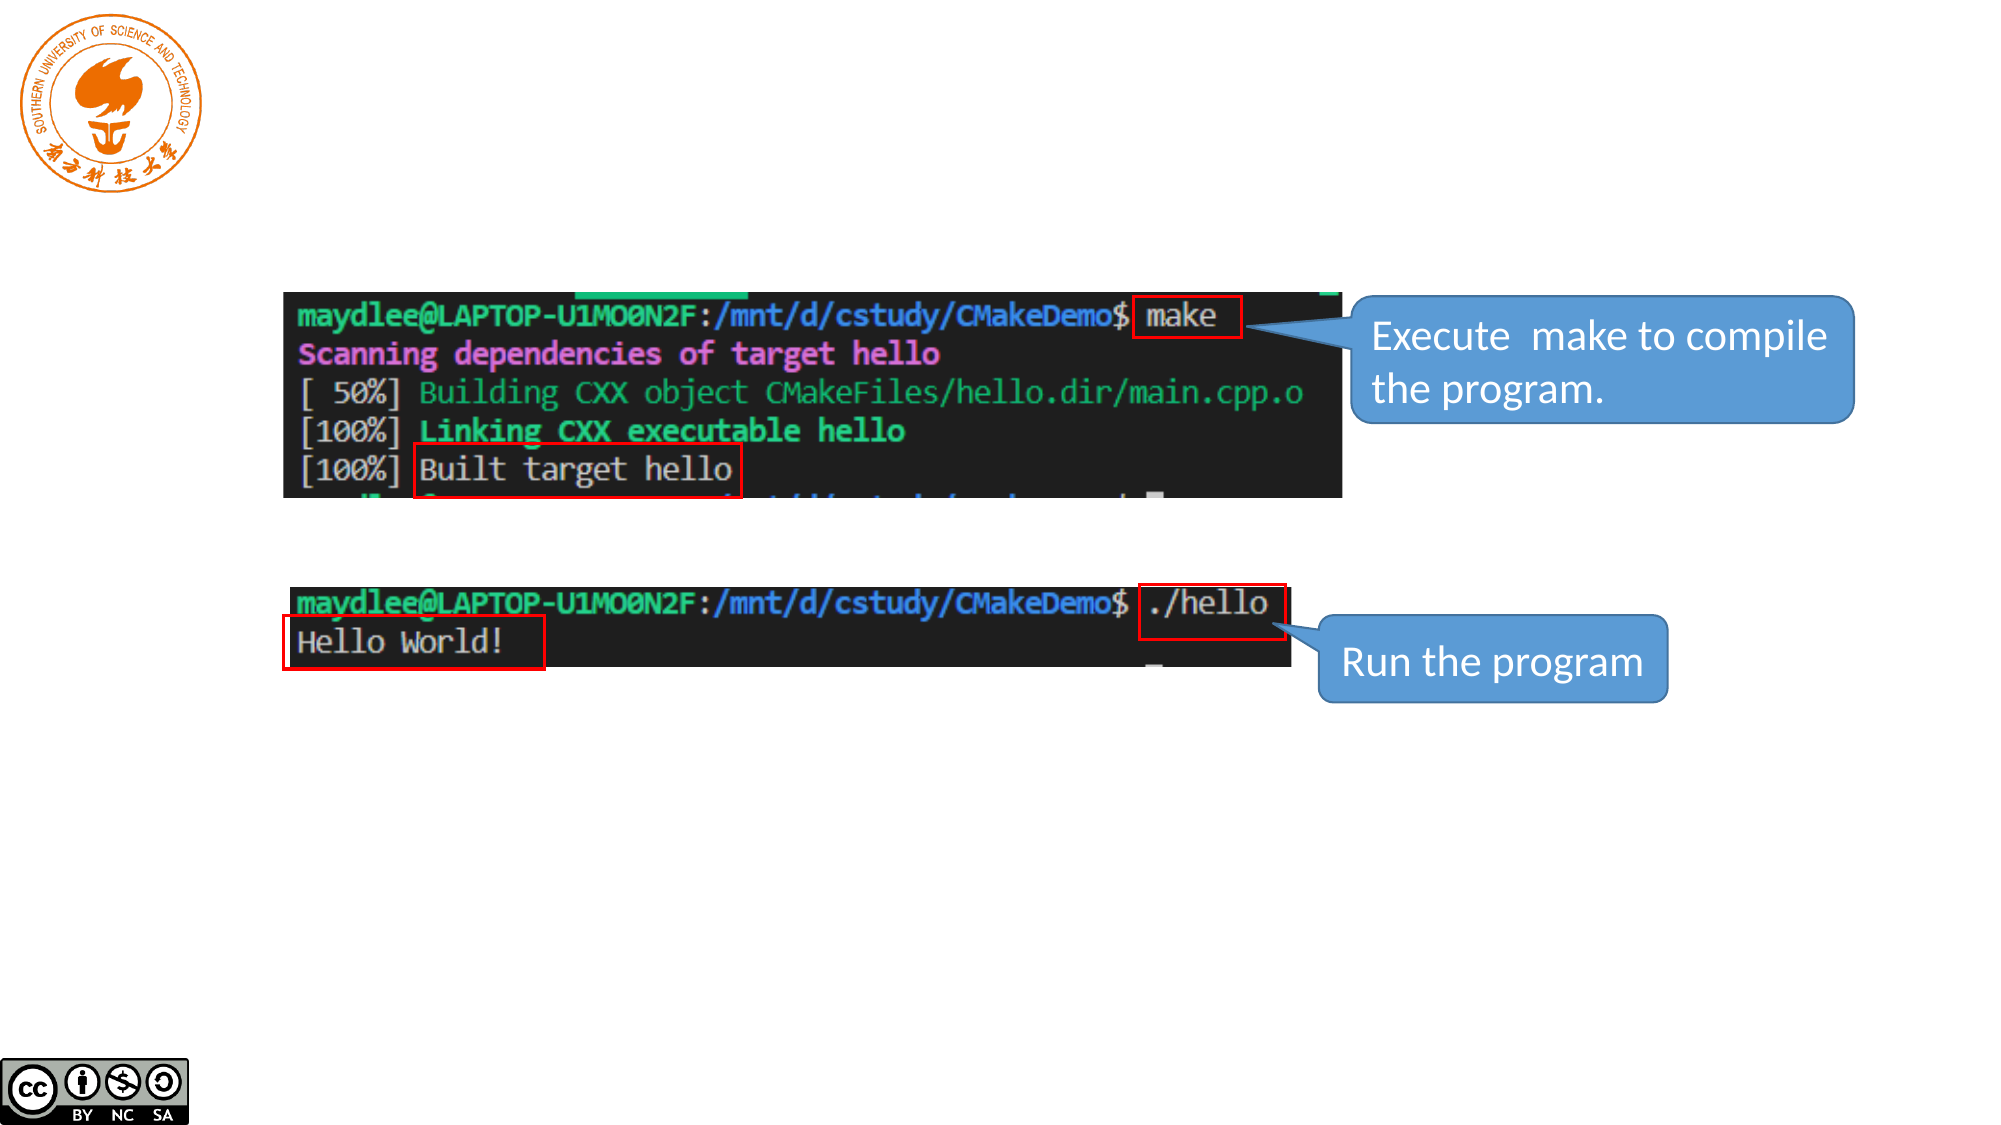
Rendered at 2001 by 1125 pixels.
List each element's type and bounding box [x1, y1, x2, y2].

text_box [290, 587, 1139, 667]
text_box [282, 614, 546, 670]
picture [0, 1058, 189, 1125]
picture [18, 11, 202, 194]
text_box [283, 292, 1343, 498]
text_box [1139, 584, 1668, 703]
text_box [1133, 296, 1854, 424]
